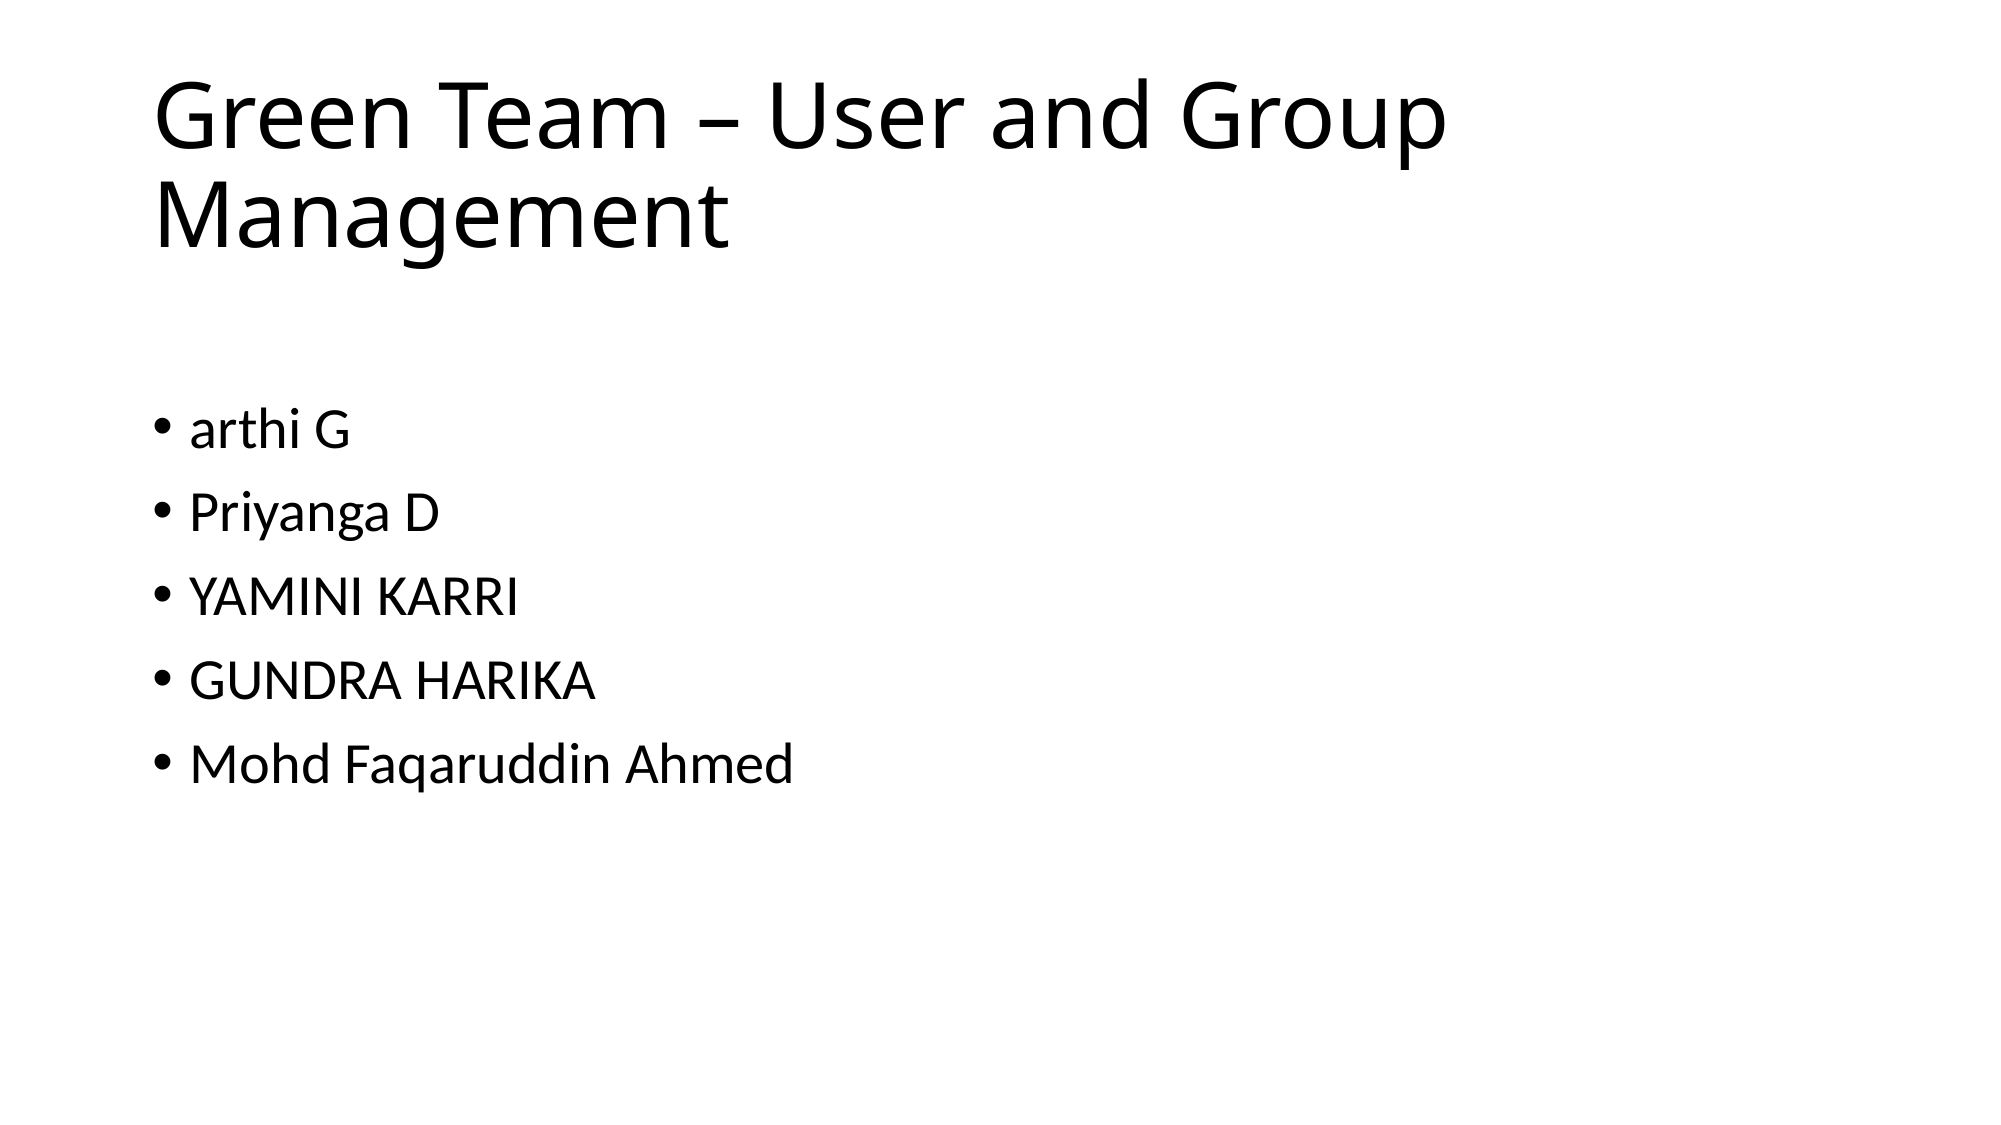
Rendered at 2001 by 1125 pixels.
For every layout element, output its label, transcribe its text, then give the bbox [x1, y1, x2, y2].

list arthi G Priyanga D YAMINI KARRI GUNDRA HARIKA Mohd Faqaruddin Ahmed [137, 299, 1863, 1014]
title Green Team – User and Group Management [137, 59, 1863, 278]
